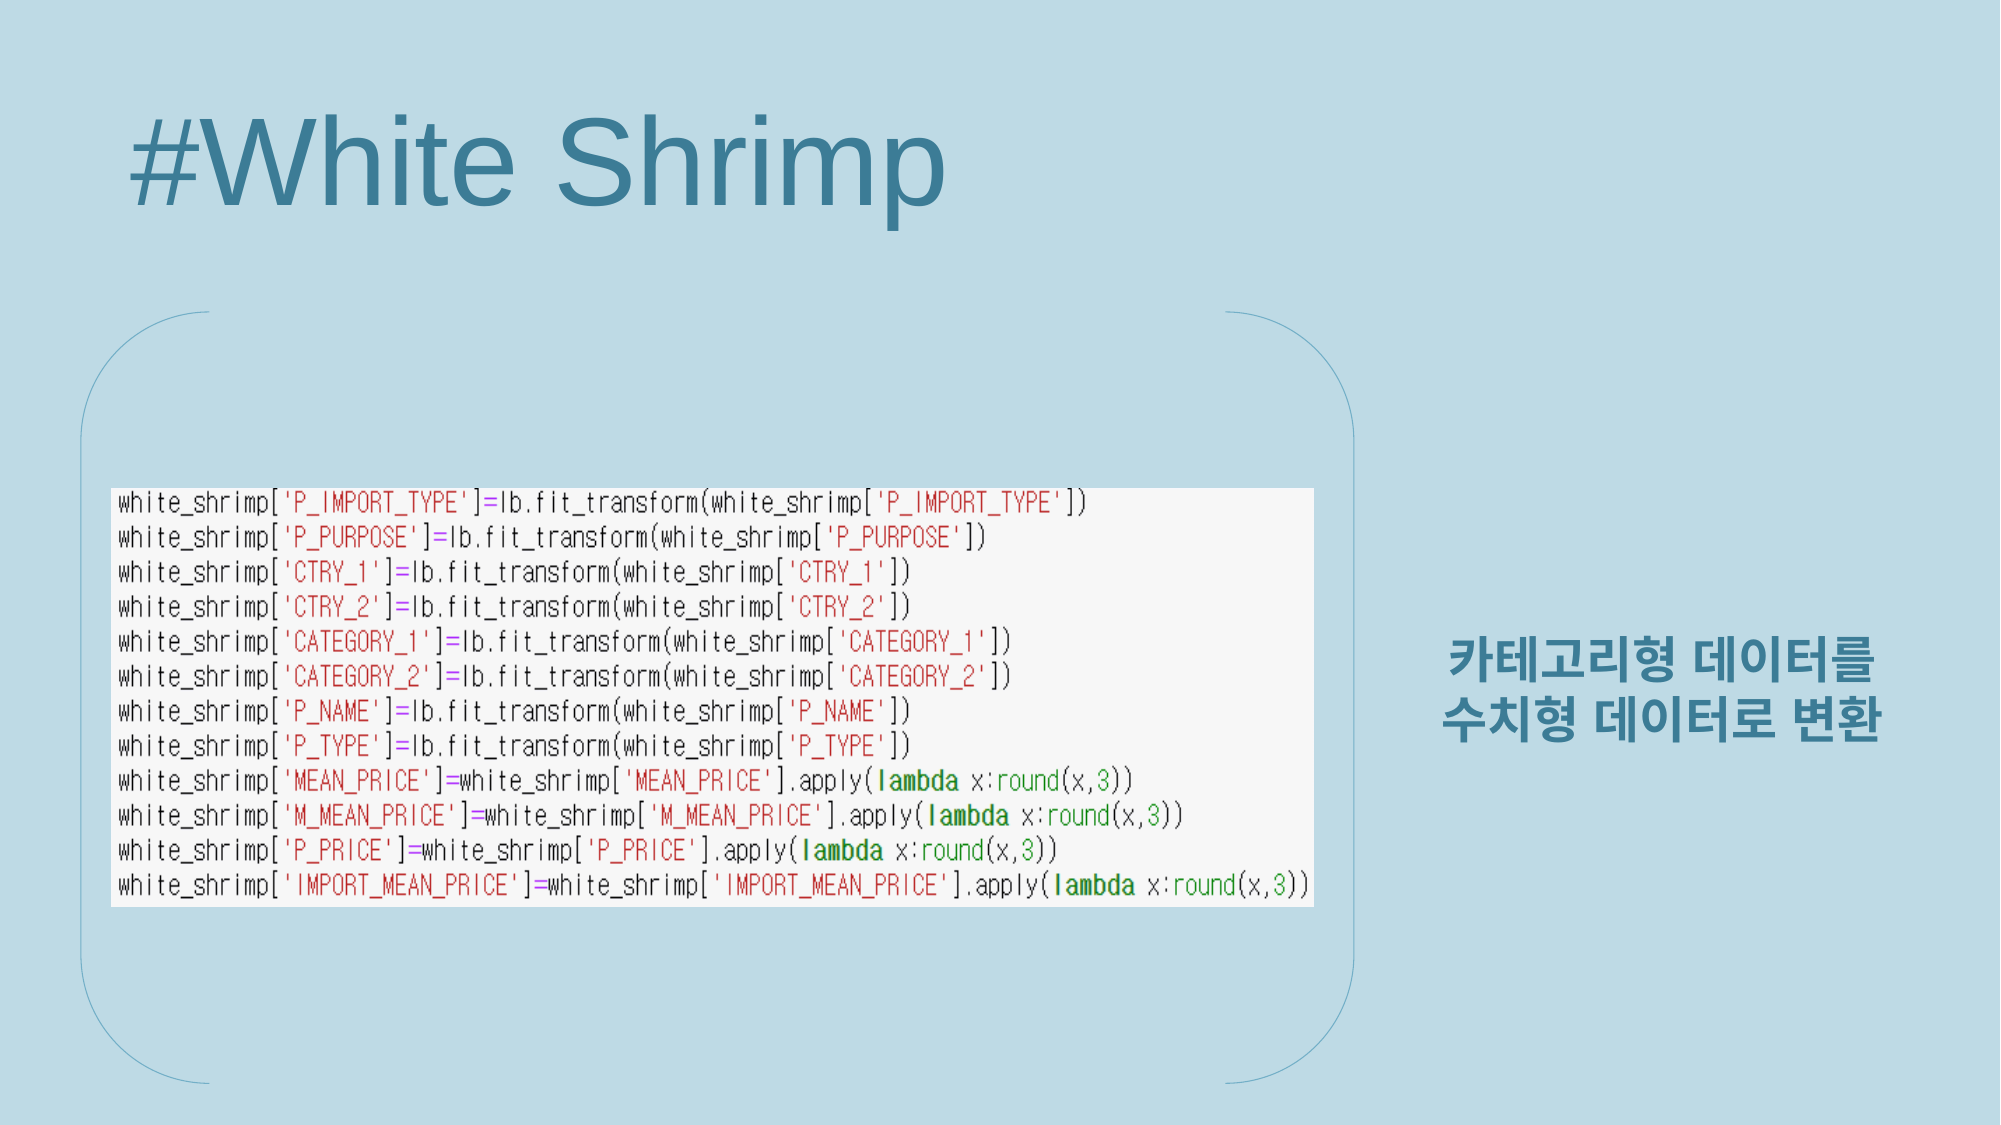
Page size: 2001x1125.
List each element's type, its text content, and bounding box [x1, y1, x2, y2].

text_box 카테고리형 데이터를 수치형 데이터로 변환 [1426, 621, 1899, 756]
picture [111, 488, 1314, 907]
text_box #White Shrimp [115, 73, 965, 239]
text_box [80, 311, 1355, 1084]
